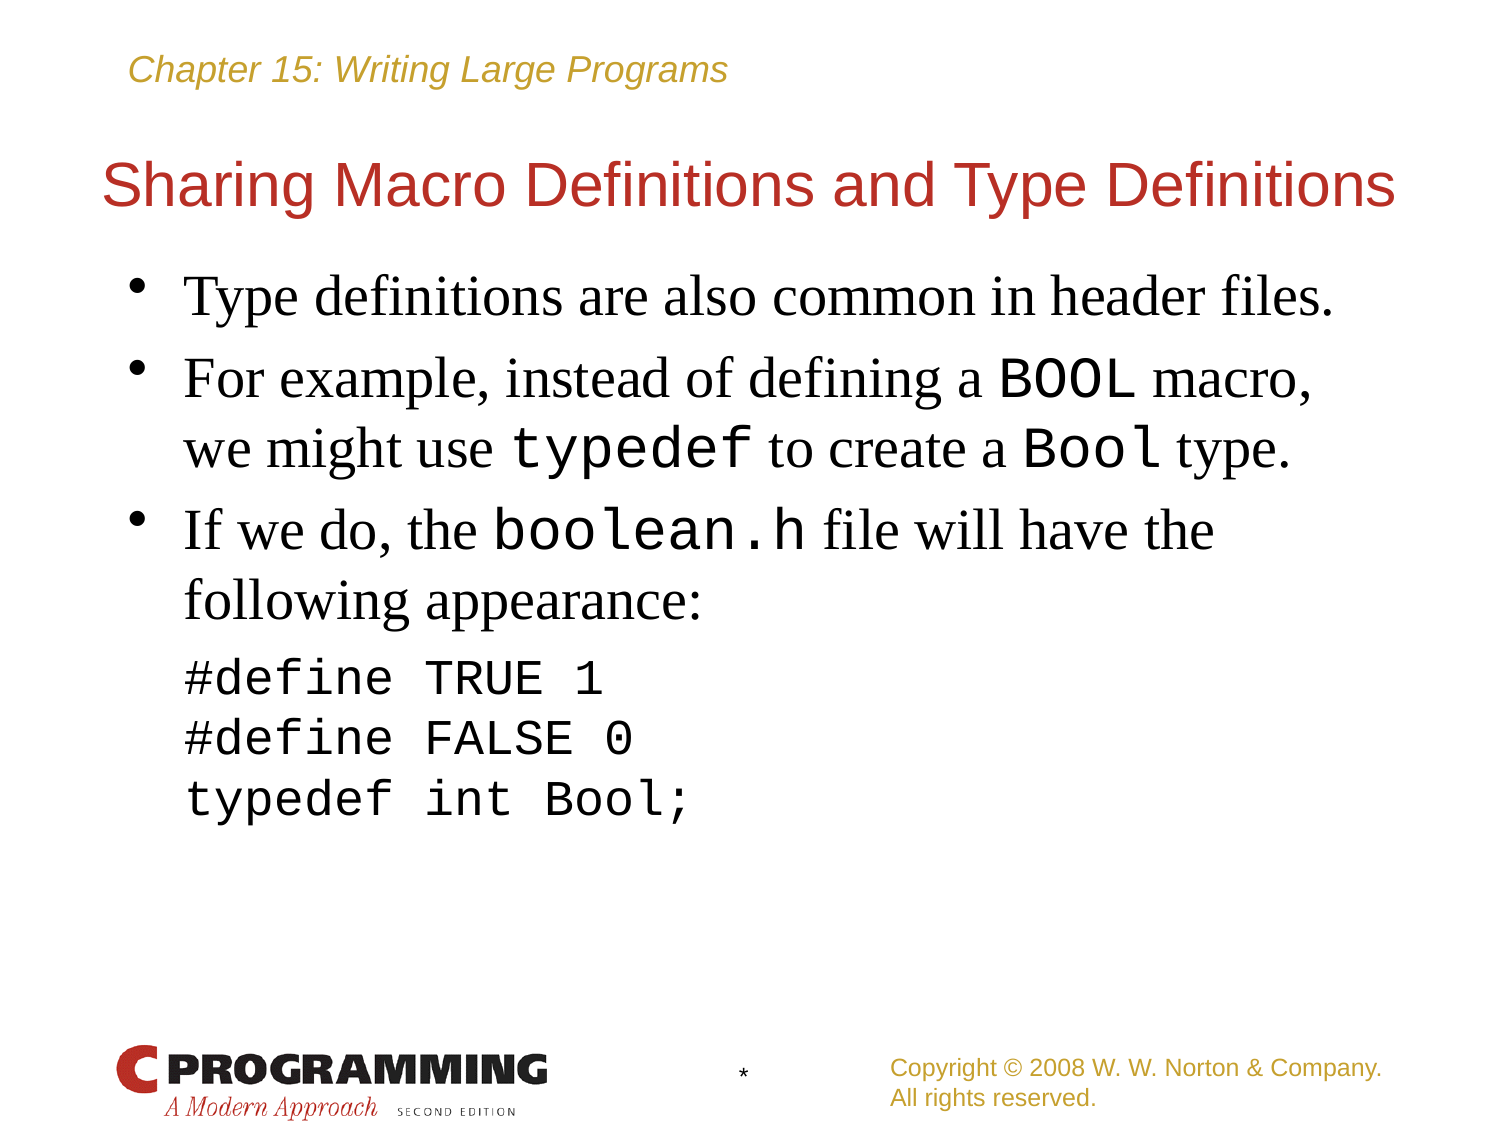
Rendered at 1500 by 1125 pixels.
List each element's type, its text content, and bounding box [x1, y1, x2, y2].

text_box Copyright © 2008 W. W. Norton & Company. All rights reserved. [874, 1043, 1388, 1119]
text_box * [687, 1050, 800, 1100]
picture [112, 1041, 550, 1123]
title Sharing Macro Definitions and Type Definitions [75, 125, 1425, 238]
list Type definitions are also common in header files. For example, instead of defining a BOOL macro, we might use typedef to create a Bool type. If we do, the boolean.h file will have the following appearance: #define TRUE 1 #define FALSE 0 typedef int Bool; [112, 249, 1388, 1038]
